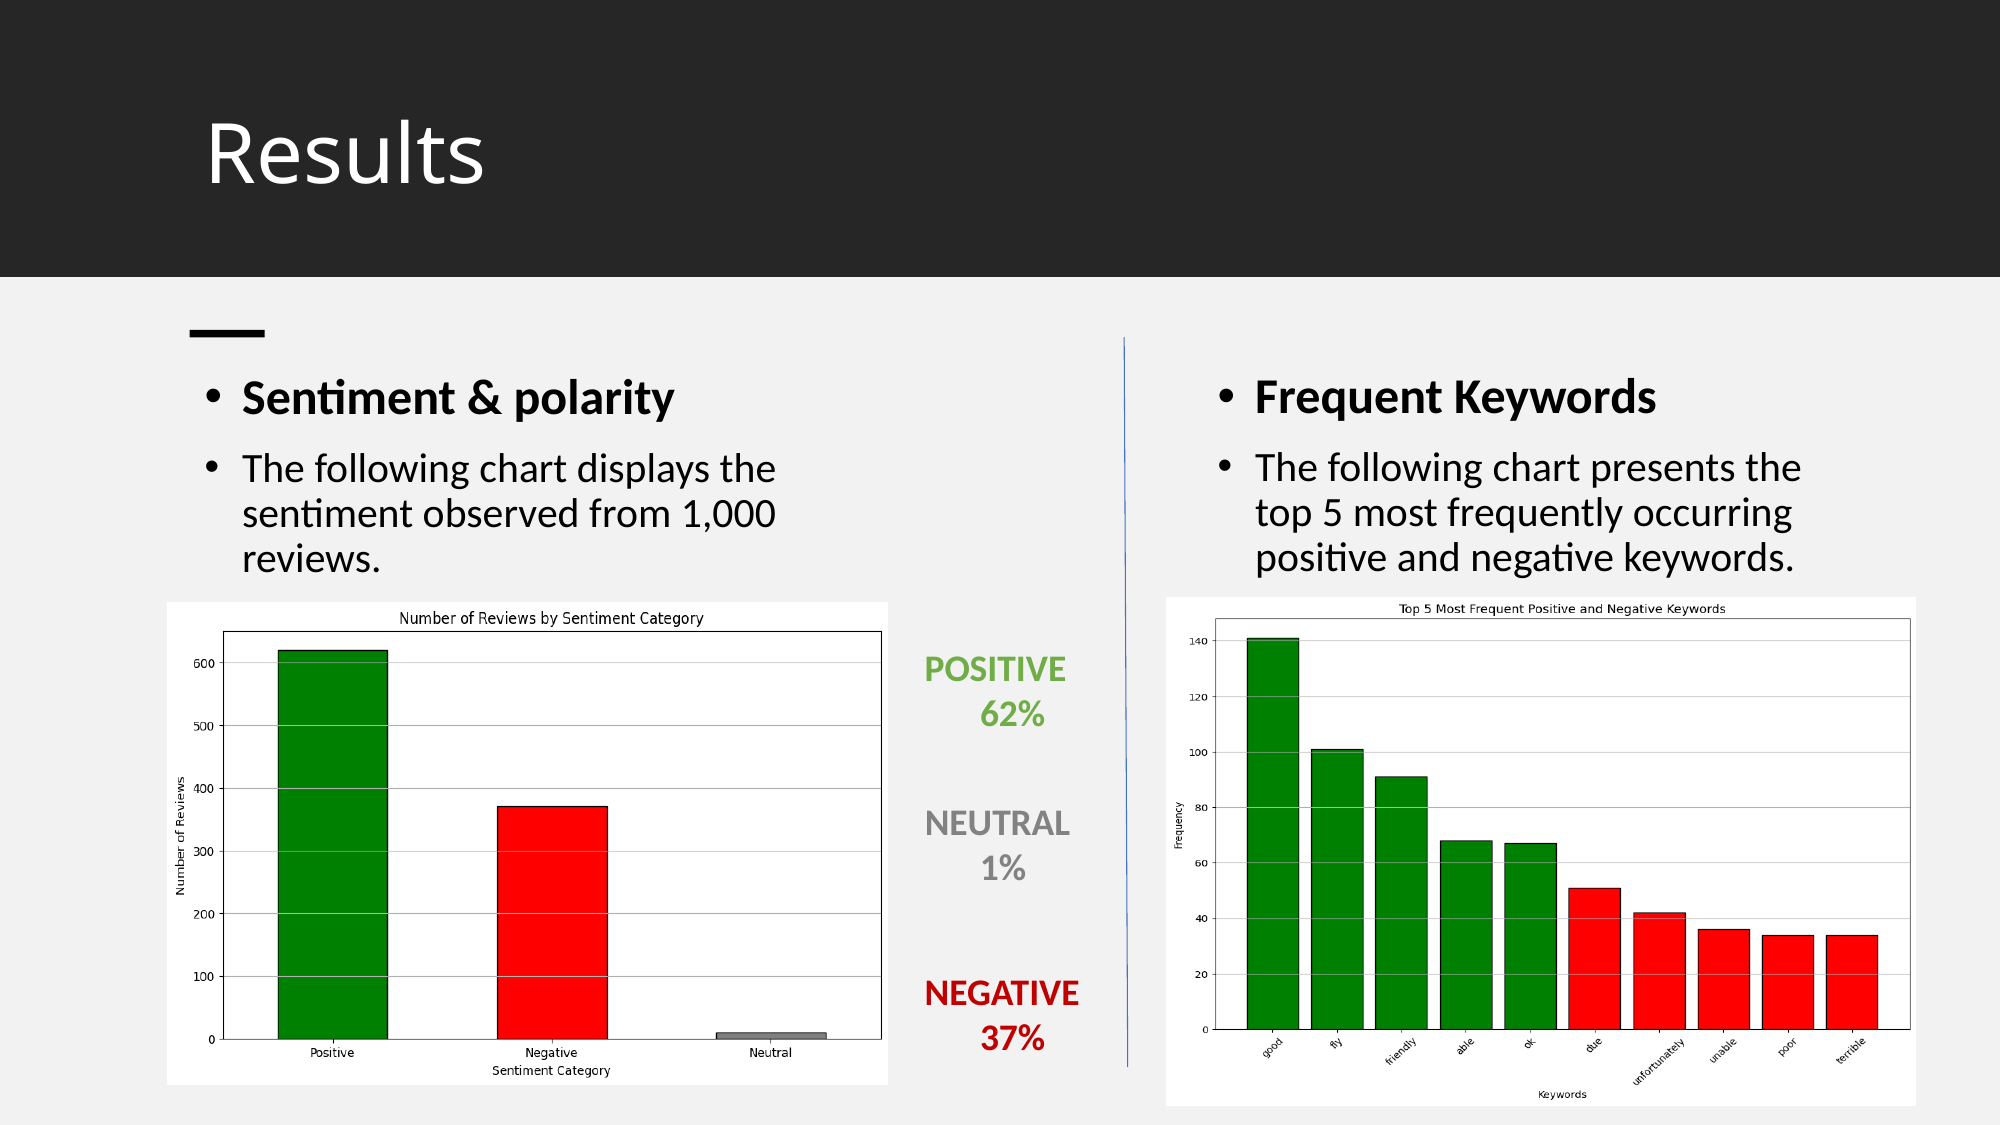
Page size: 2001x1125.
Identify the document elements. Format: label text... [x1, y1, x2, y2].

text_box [1124, 337, 1128, 1068]
text_box [0, 0, 2000, 276]
title Results [189, 104, 1812, 253]
text_box Frequent Keywords The following chart presents the top 5 most frequently occurring positive and negative keywords. [1202, 363, 1878, 597]
text_box NEUTRAL​​ 1%​​ [909, 790, 1097, 896]
text_box NEGATIVE​ 37%​ [909, 960, 1116, 1066]
text_box [0, 276, 2000, 1125]
text_box [189, 329, 266, 338]
text_box POSITIVE 62% [909, 636, 1116, 741]
picture [1166, 597, 1916, 1106]
list Sentiment & polarity The following chart displays the sentiment observed from 1,000 reviews. [189, 363, 865, 602]
picture [167, 602, 888, 1085]
